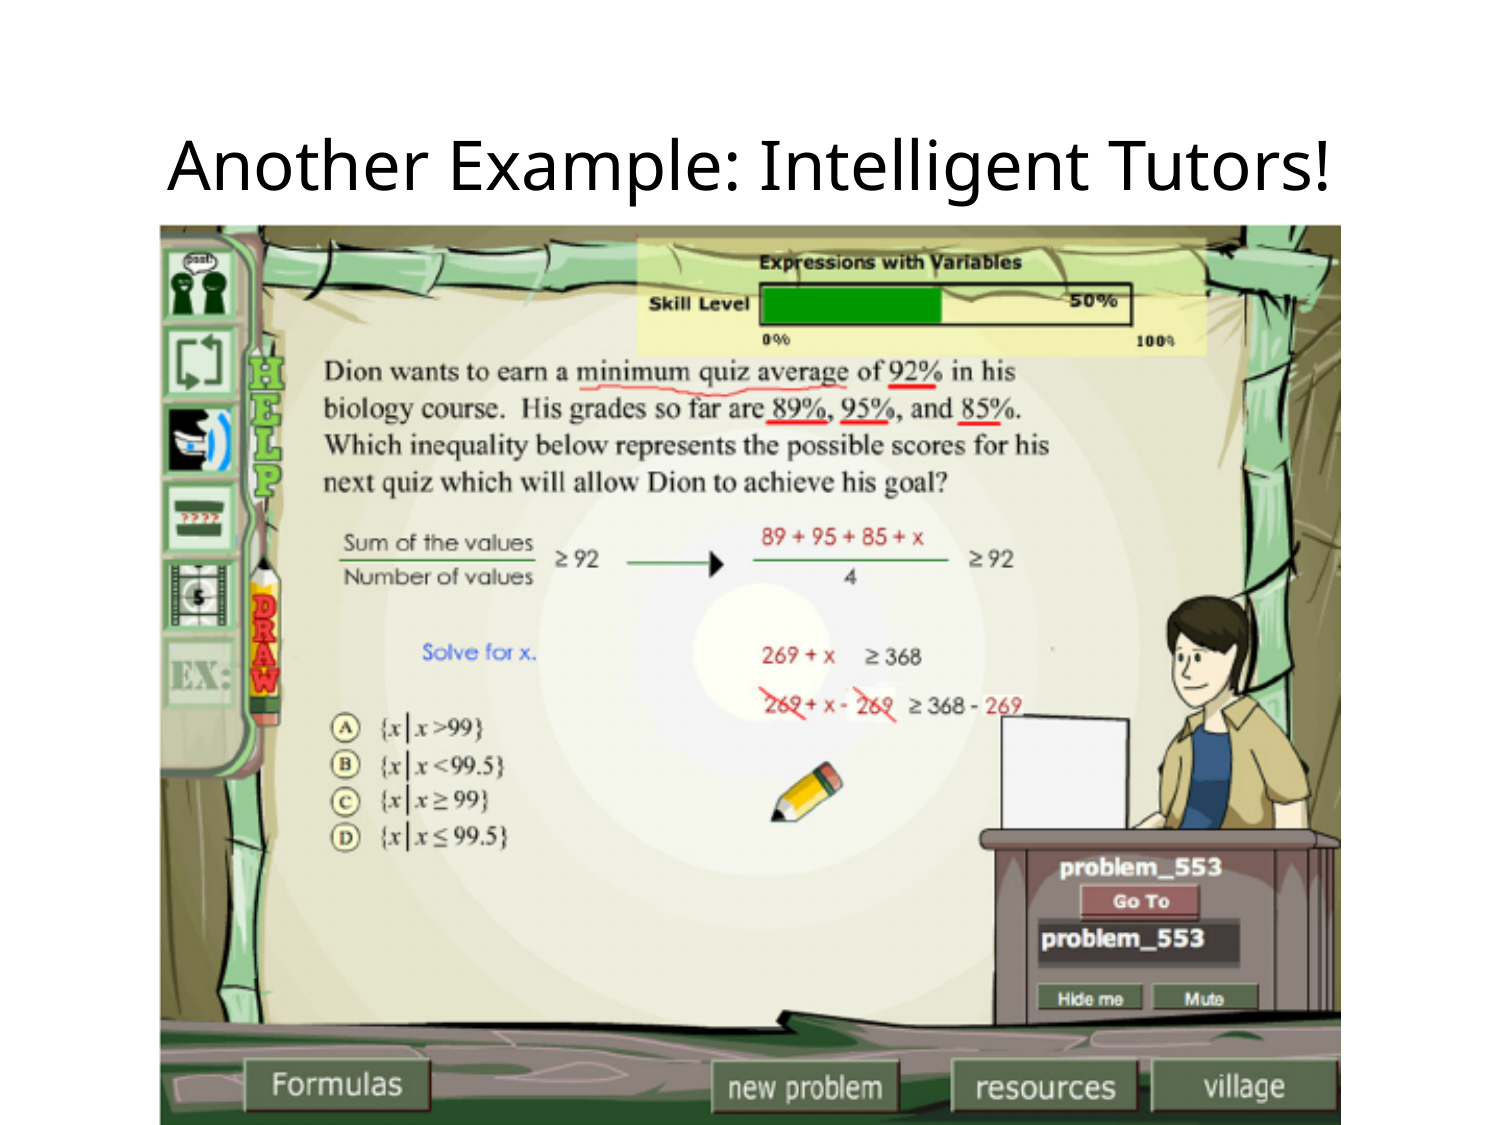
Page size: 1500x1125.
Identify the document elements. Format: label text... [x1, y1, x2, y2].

picture [159, 224, 1341, 1125]
title Another Example: Intelligent Tutors! [103, 59, 1397, 278]
